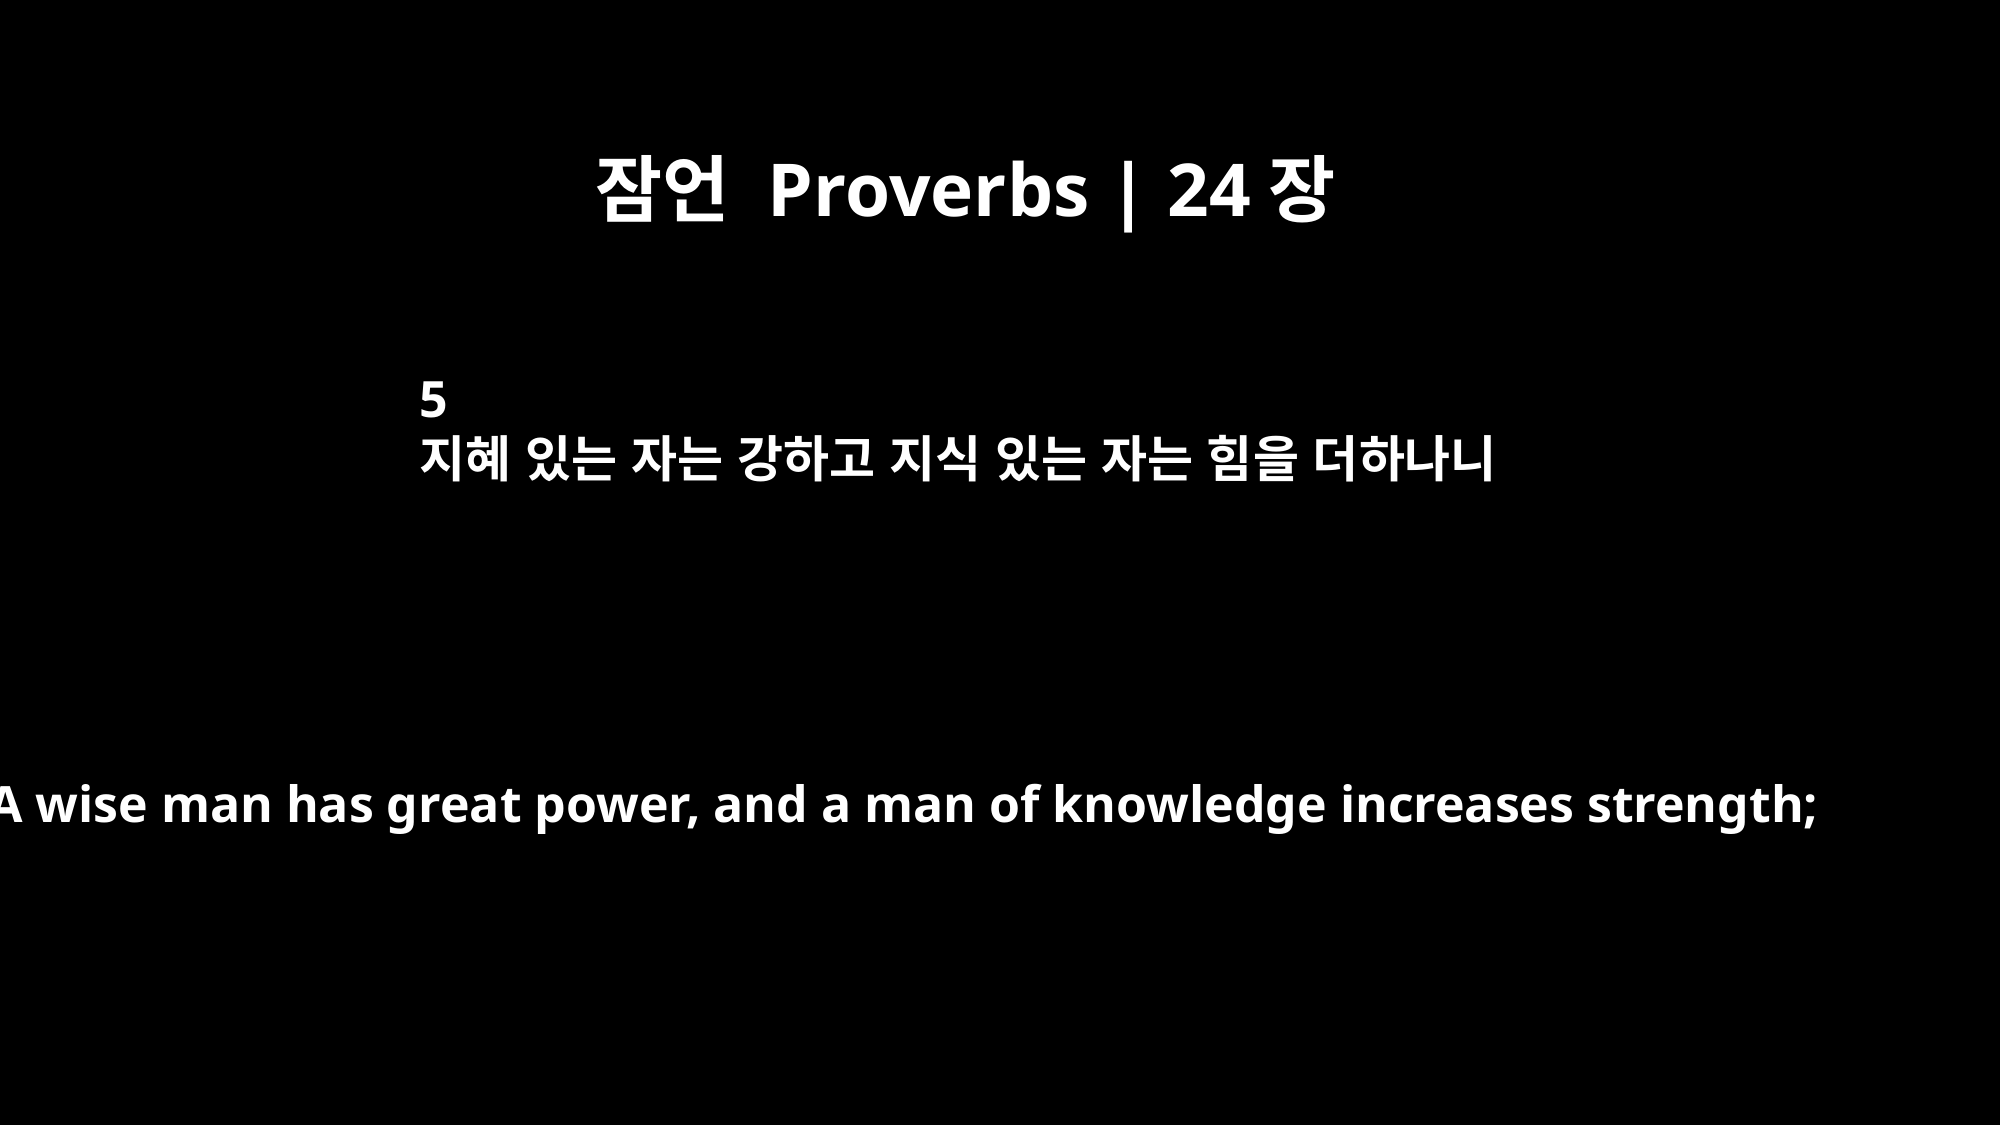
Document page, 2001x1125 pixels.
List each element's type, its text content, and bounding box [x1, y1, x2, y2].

text_box A wise man has great power, and a man of knowledge increases strength; [0, 764, 1834, 840]
text_box 5 지혜 있는 자는 강하고 지식 있는 자는 힘을 더하나니 [404, 359, 1513, 495]
text_box 잠언 Proverbs | 24장 [580, 136, 1352, 239]
